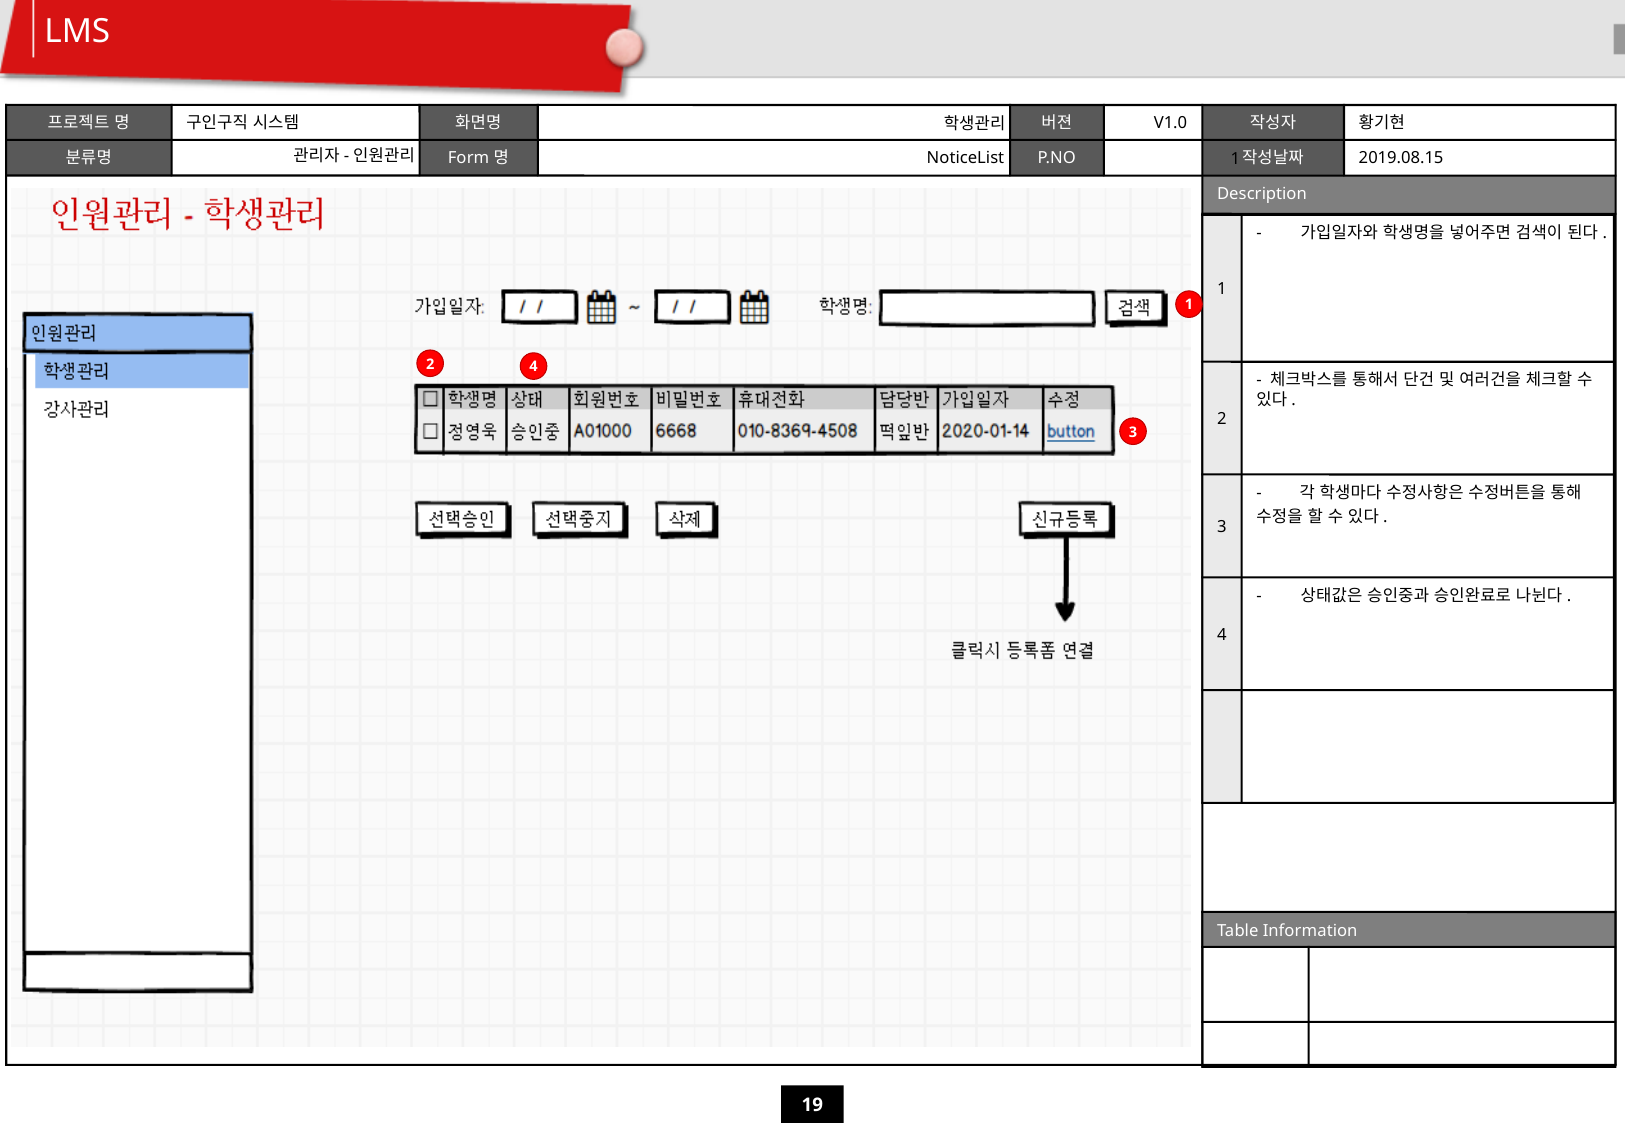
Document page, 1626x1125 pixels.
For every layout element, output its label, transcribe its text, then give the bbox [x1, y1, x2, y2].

text_box 1 [1191, 291, 1202, 318]
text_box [1202, 214, 1614, 803]
picture [11, 188, 1191, 1047]
text_box 1 [1105, 140, 1247, 176]
text_box NoticeList [539, 141, 1011, 173]
text_box LMS [29, 0, 597, 57]
picture [0, 0, 1625, 110]
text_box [1202, 911, 1616, 1067]
text_box 학생관리 [539, 103, 1012, 142]
text_box 관리자-인원관리 [174, 137, 422, 173]
